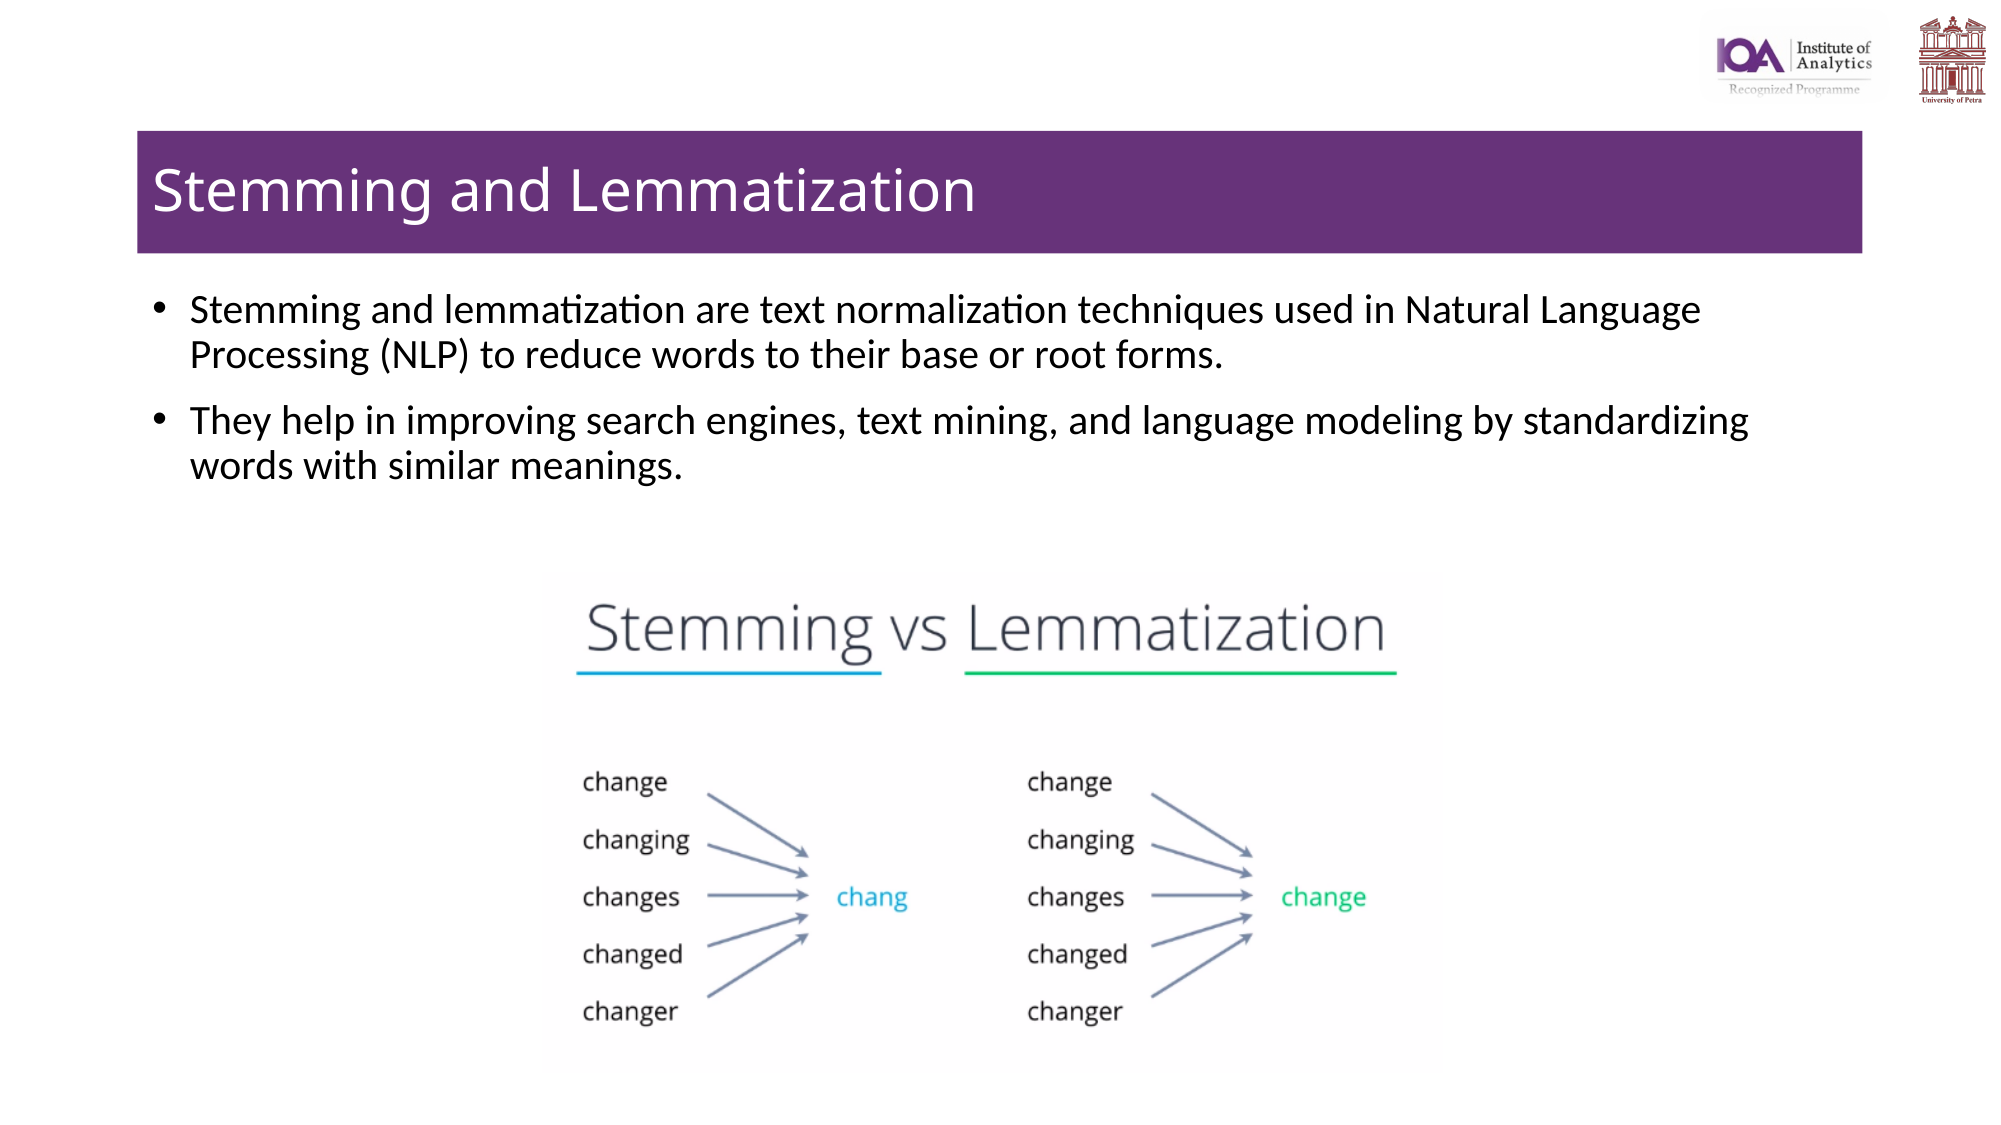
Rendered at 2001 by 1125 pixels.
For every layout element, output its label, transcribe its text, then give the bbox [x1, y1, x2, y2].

picture [1919, 16, 1986, 111]
list Stemming and lemmatization are text normalization techniques used in Natural Language Processing (NLP) to reduce words to their base or root forms. They help in improving search engines, text mining, and language modeling by standardizing words with similar meanings. [137, 279, 1863, 547]
title Stemming and Lemmatization [137, 130, 1863, 254]
picture [542, 572, 1458, 1073]
picture [1728, 37, 1861, 75]
